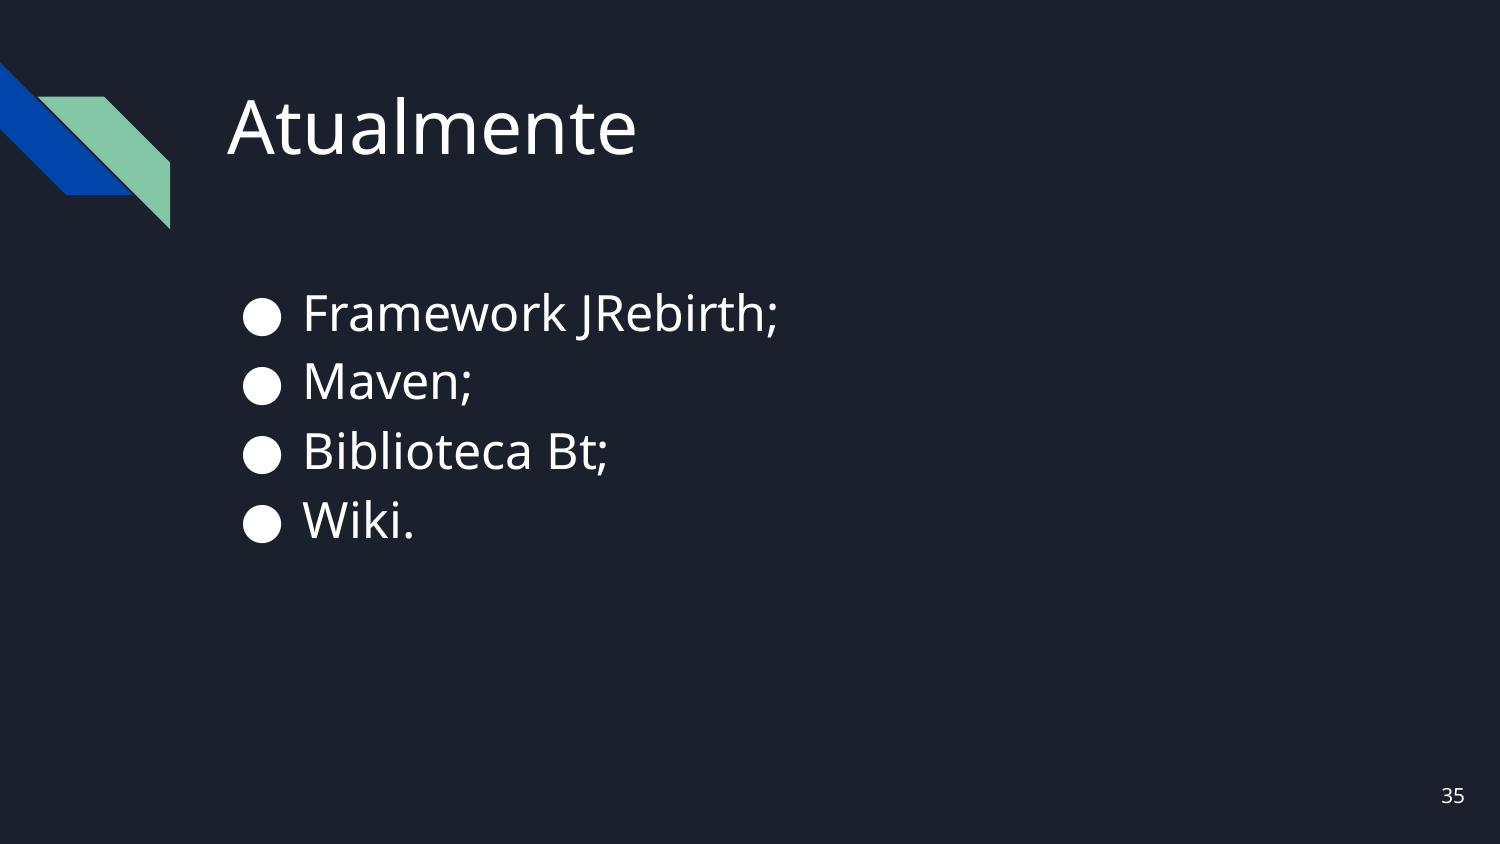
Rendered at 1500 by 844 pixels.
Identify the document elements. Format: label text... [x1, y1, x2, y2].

slide_number ‹#› [1389, 764, 1480, 830]
list Framework JRebirth; Maven; Biblioteca Bt; Wiki. [212, 257, 1368, 735]
title Atualmente [212, 64, 1368, 215]
